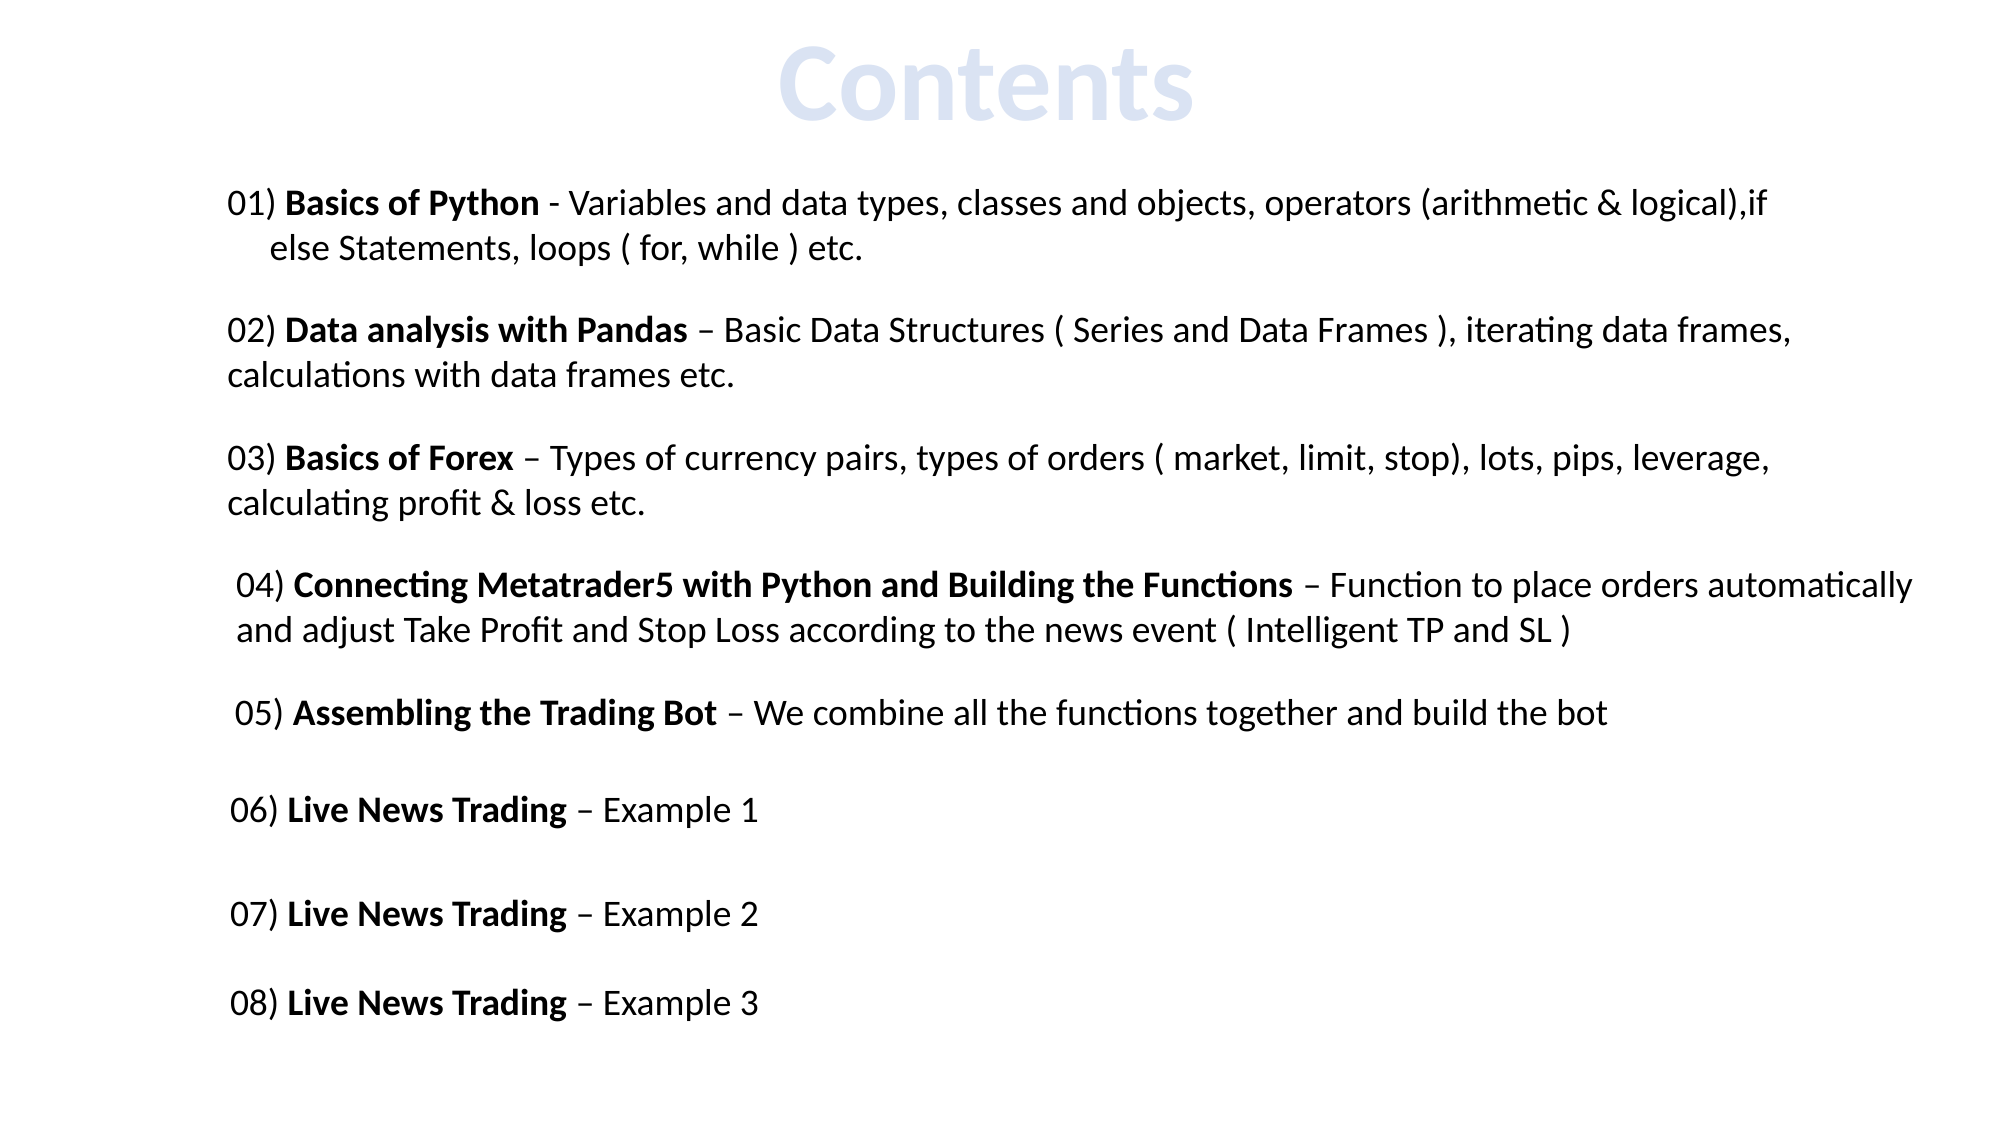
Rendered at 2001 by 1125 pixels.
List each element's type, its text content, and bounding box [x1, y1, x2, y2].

text_box Contents [763, 0, 1237, 150]
text_box 01) Basics of Python - Variables and data types, classes and objects, operators (arithmetic & logical),if else Statements, loops ( for, while ) etc. [212, 170, 1876, 276]
text_box 08) Live News Trading – Example 3 [215, 970, 775, 1030]
text_box 02) Data analysis with Pandas – Basic Data Structures ( Series and Data Frames ), iterating data frames, calculations with data frames etc. [212, 297, 1831, 403]
text_box 05) Assembling the Trading Bot – We combine all the functions together and build the bot [220, 680, 1625, 740]
text_box 04) Connecting Metatrader5 with Python and Building the Functions – Function to place orders automatically and adjust Take Profit and Stop Loss according to the news event ( Intelligent TP and SL ) [221, 552, 1929, 658]
text_box 06) Live News Trading – Example 1 [215, 777, 775, 838]
text_box 07) Live News Trading – Example 2 [215, 881, 775, 942]
text_box 03) Basics of Forex – Types of currency pairs, types of orders ( market, limit, stop), lots, pips, leverage, calculating profit & loss etc. [212, 425, 1920, 531]
